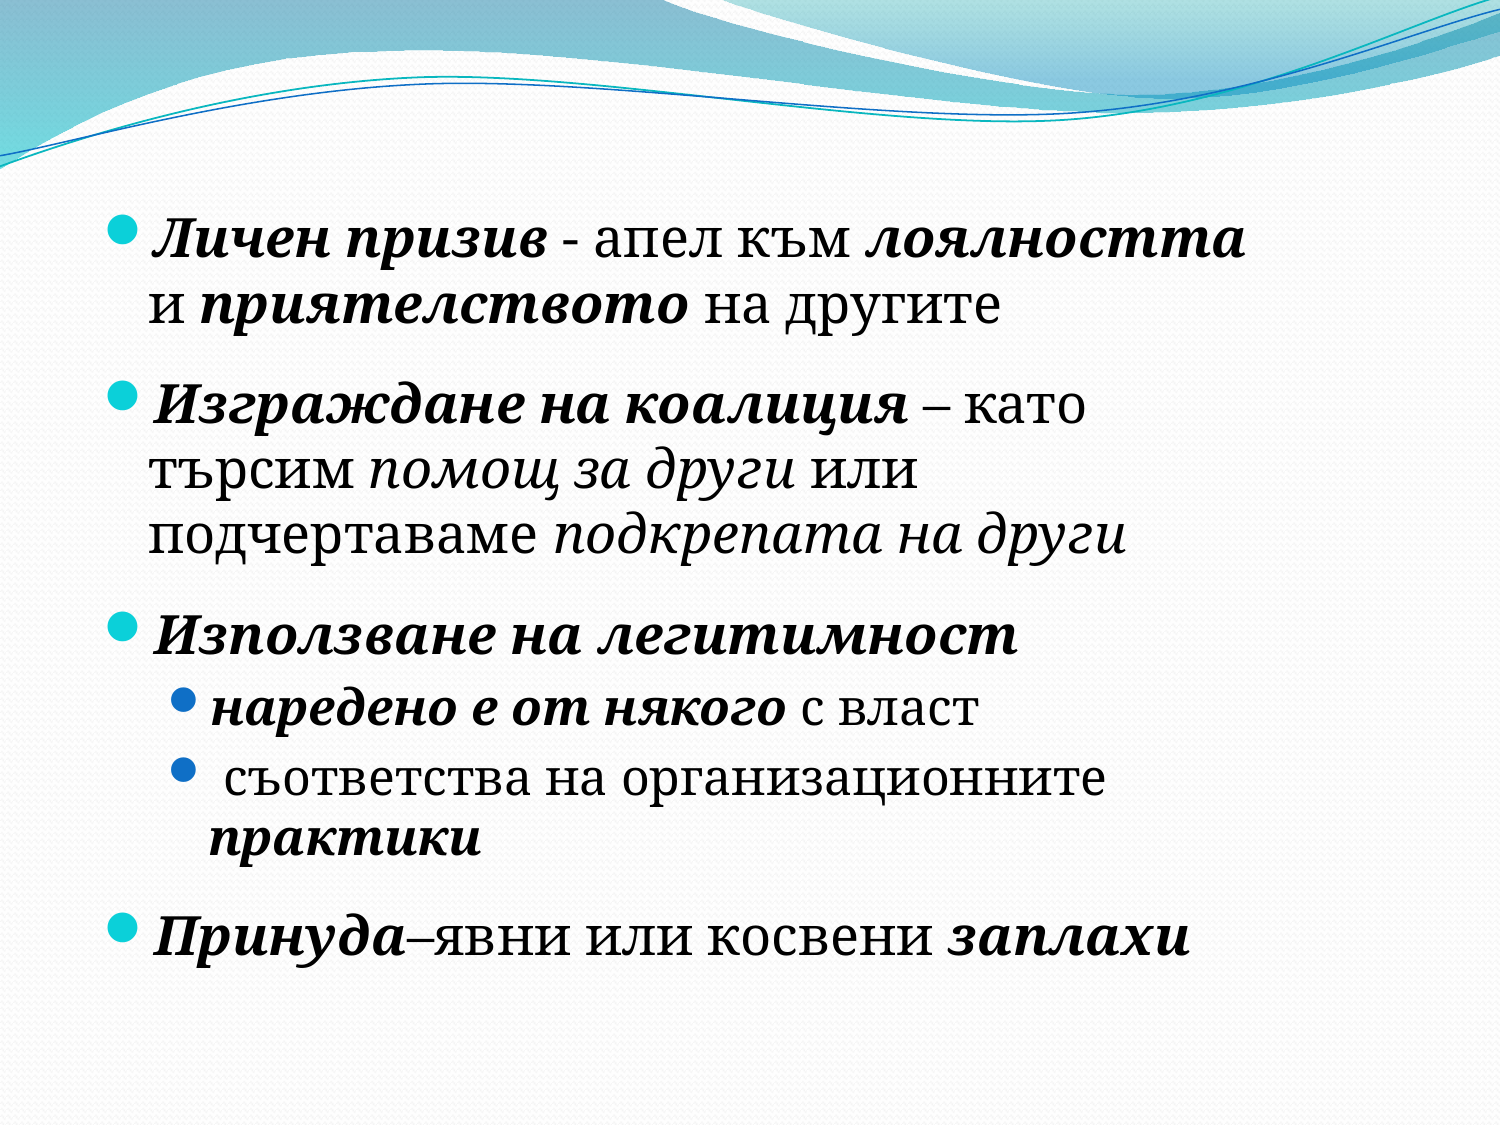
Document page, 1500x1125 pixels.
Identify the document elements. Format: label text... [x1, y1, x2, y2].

list Личен призив - апел към лоялността и приятелството на другите Изграждане на коалиция – като търсим помощ за други или подчертаваме подкрепата на други Използване на легитимност наредено е от някого с власт съответства на организационните практики Принуда–явни или косвени заплахи [88, 196, 1306, 1012]
